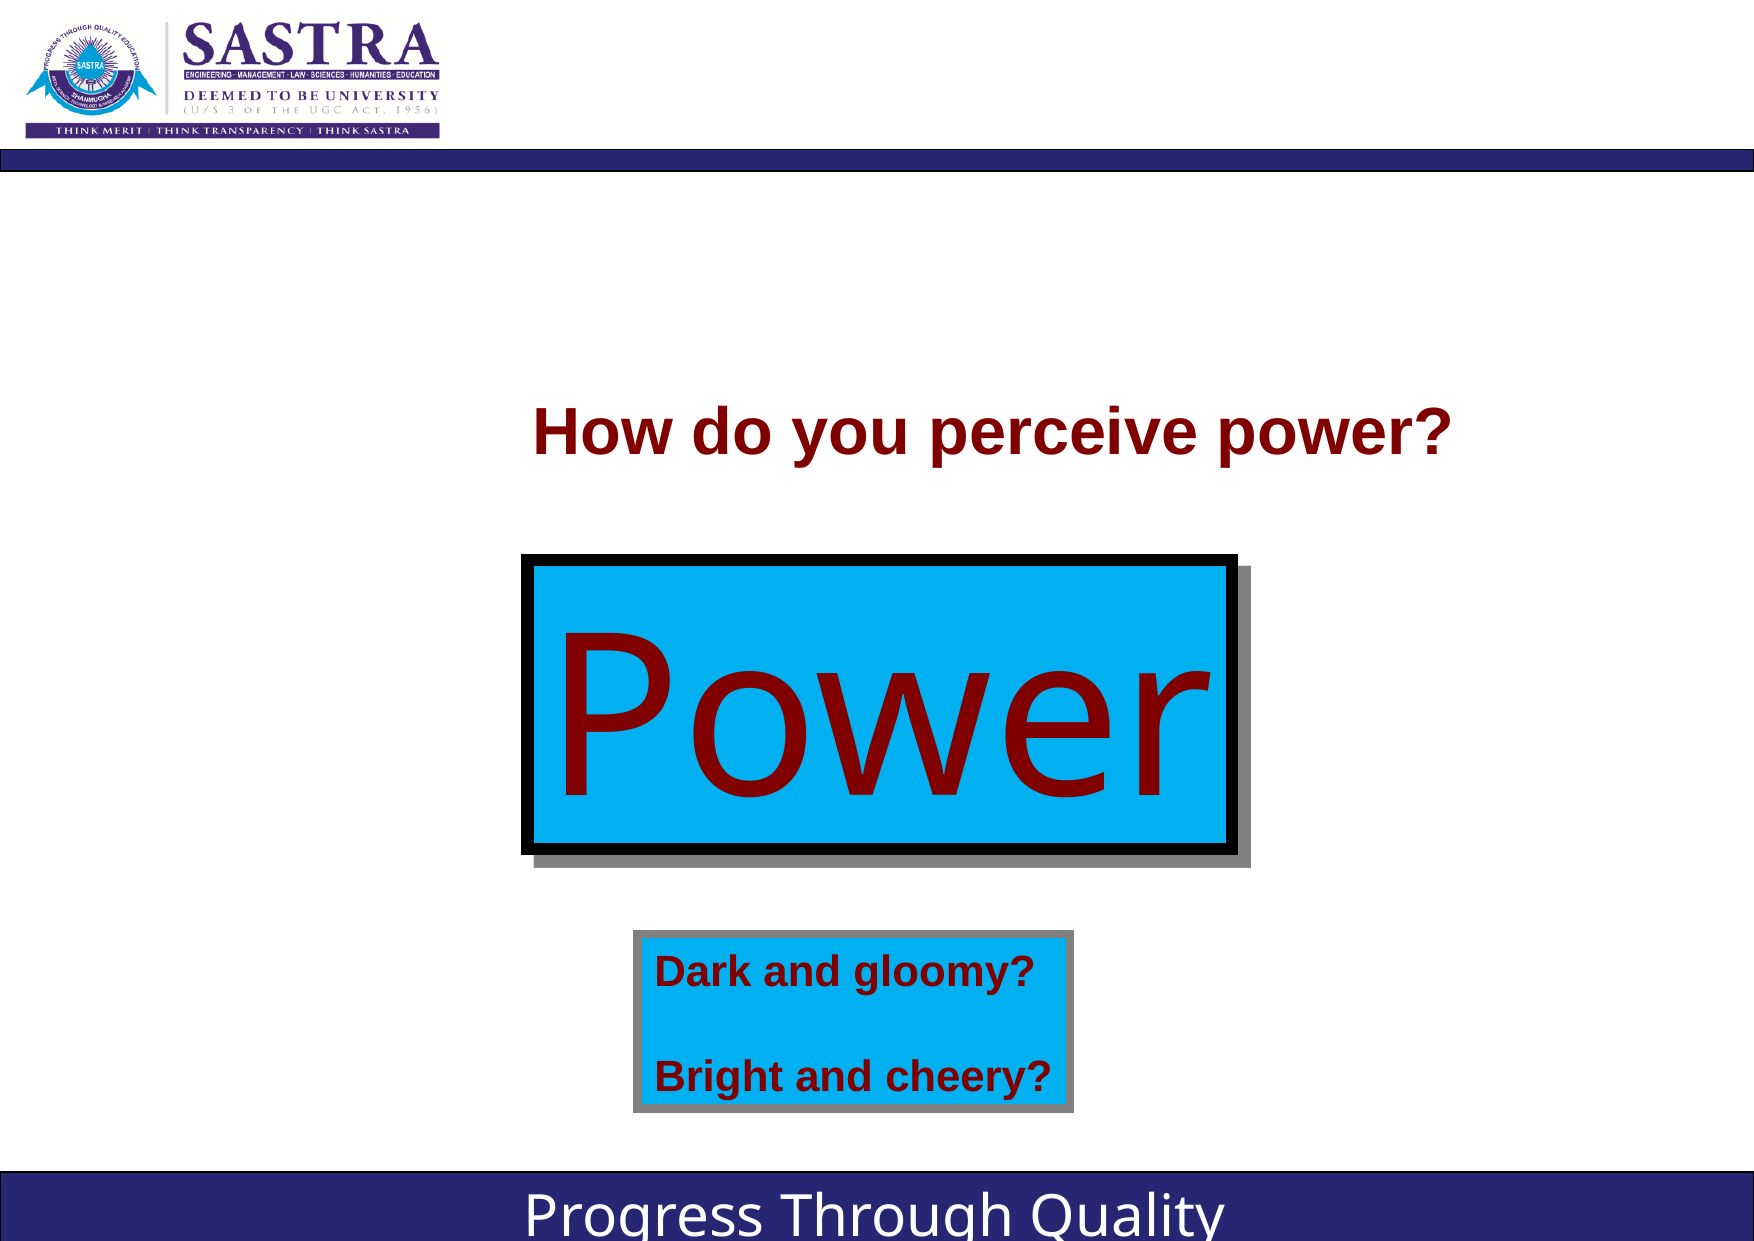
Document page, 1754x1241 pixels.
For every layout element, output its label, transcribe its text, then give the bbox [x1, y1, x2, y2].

text_box How do you perceive power? [515, 379, 1473, 477]
text_box Power [527, 559, 1233, 849]
picture [0, 13, 465, 146]
text_box Dark and gloomy? Bright and cheery? [637, 934, 1071, 1109]
